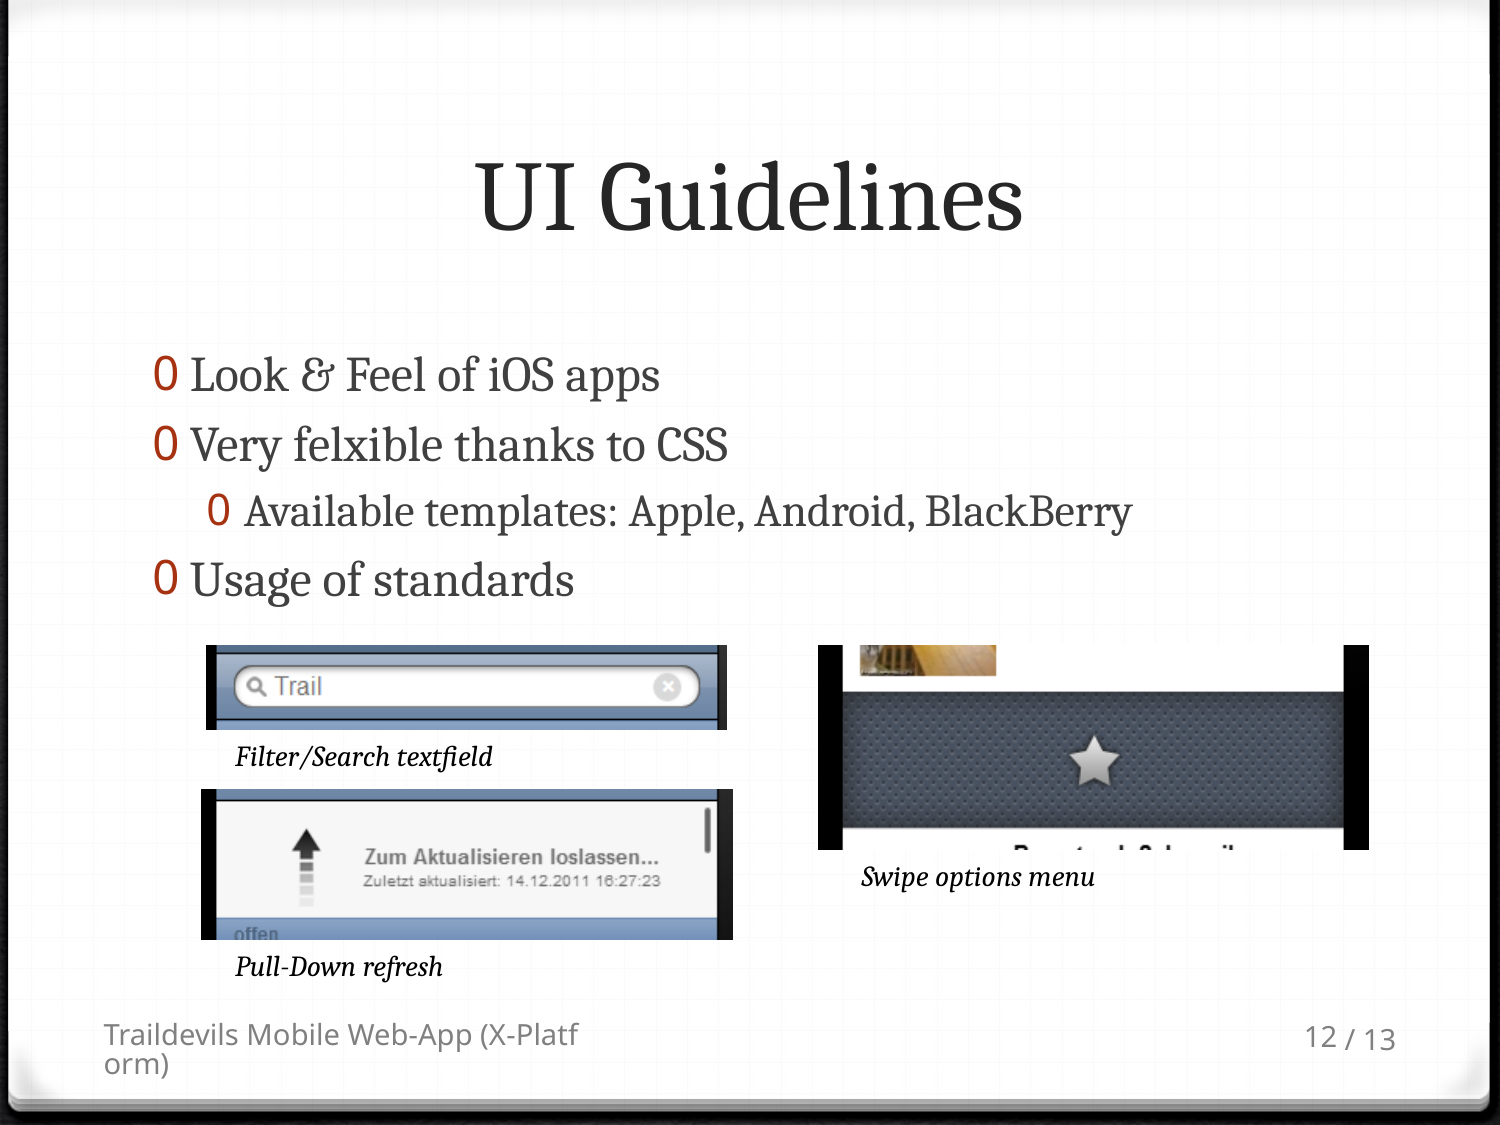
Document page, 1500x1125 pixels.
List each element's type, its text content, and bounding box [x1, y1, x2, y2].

picture [0, 0, 1500, 1125]
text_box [206, 644, 728, 781]
footer Traildevils Mobile Web-App (X-Platform) [88, 1006, 610, 1067]
slide_number 12 [1059, 1008, 1353, 1069]
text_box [818, 644, 1369, 901]
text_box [201, 789, 734, 991]
title UI Guidelines [90, 71, 1410, 309]
list Look & Feel of iOS apps Very felxible thanks to CSS Available templates: Apple, Android, BlackBerry Usage of standards [137, 334, 1363, 983]
